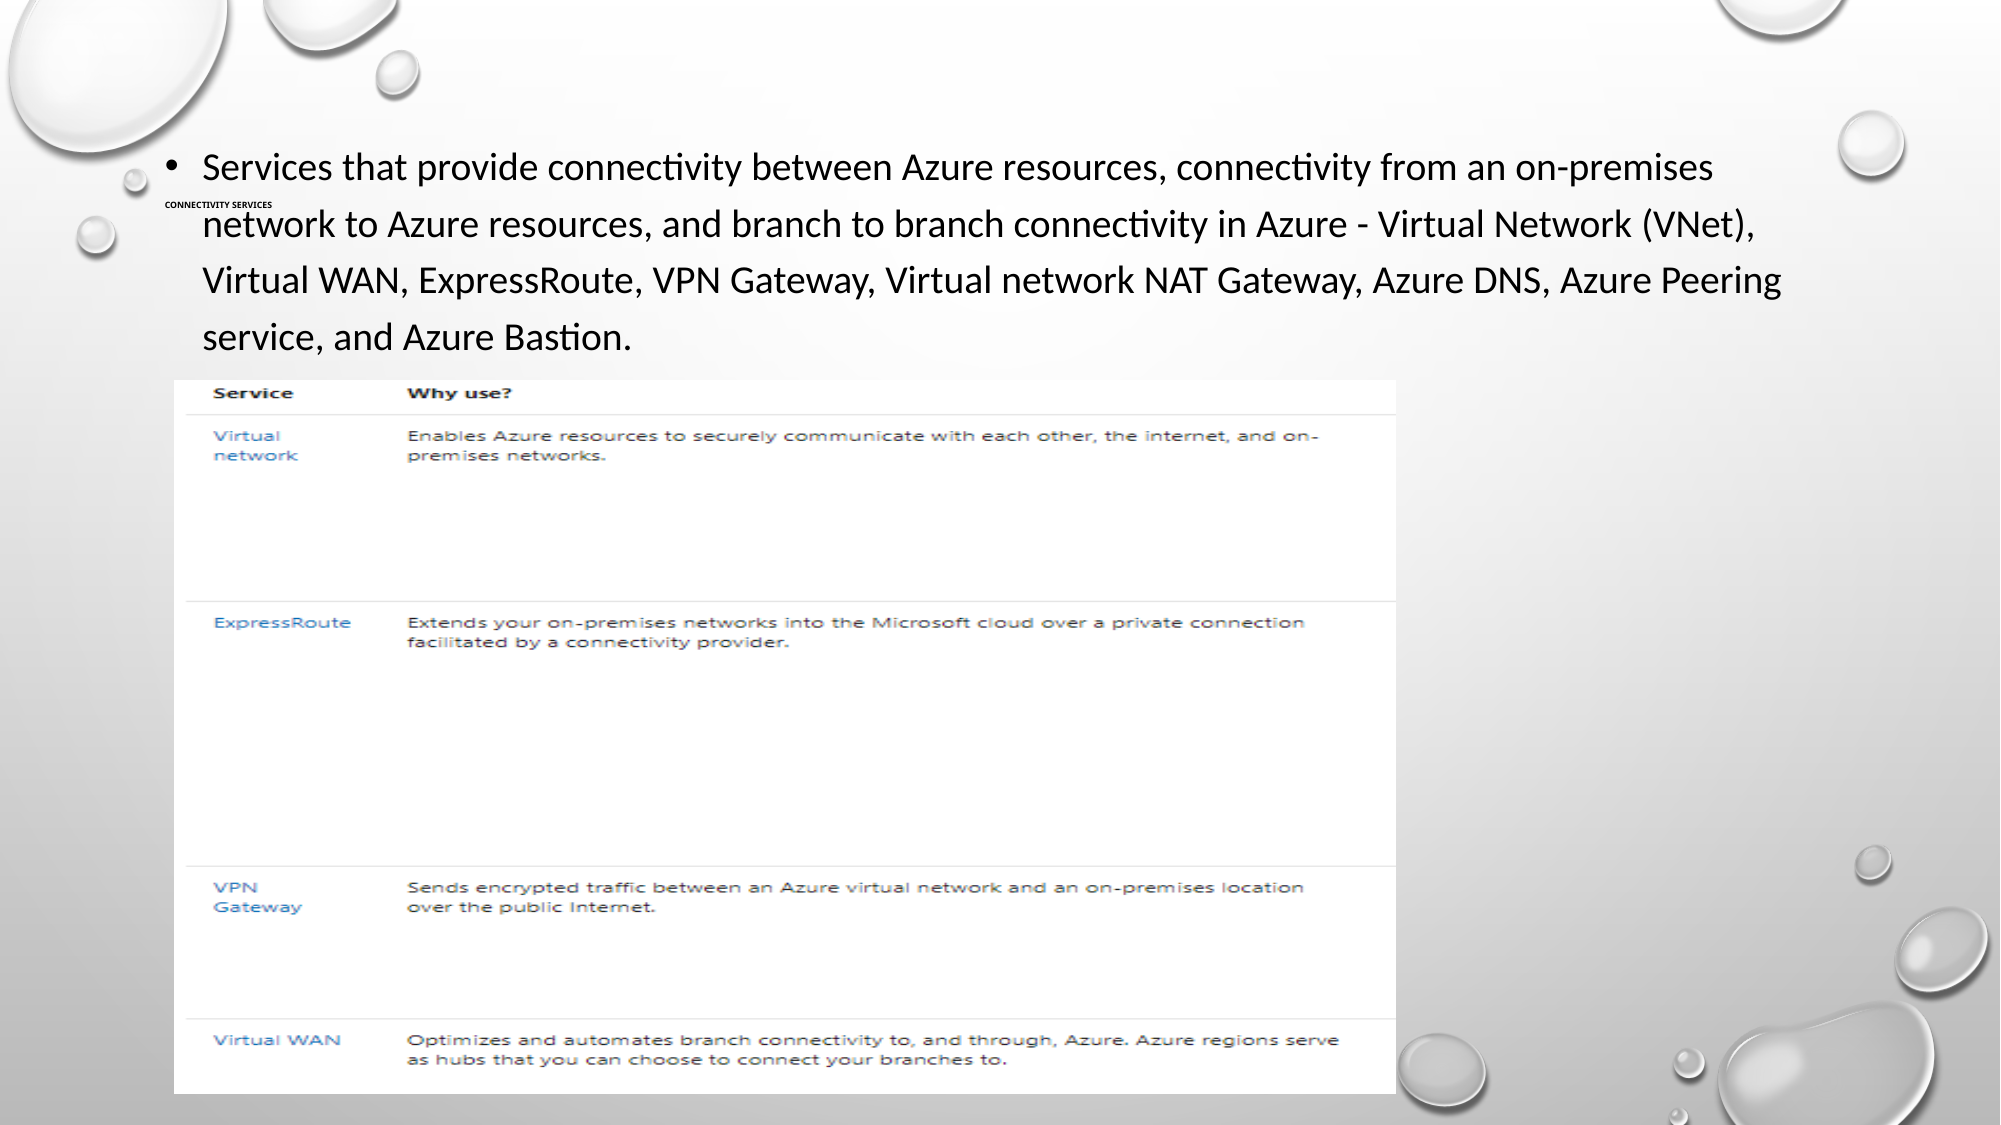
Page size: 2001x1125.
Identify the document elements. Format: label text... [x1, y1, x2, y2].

list Services that provide connectivity between Azure resources, connectivity from an on-premises network to Azure resources, and branch to branch connectivity in Azure - Virtual Network (VNet), Virtual WAN, ExpressRoute, VPN Gateway, Virtual network NAT Gateway, Azure DNS, Azure Peering service, and Azure Bastion. [149, 123, 1850, 1094]
picture [0, 0, 2000, 1125]
